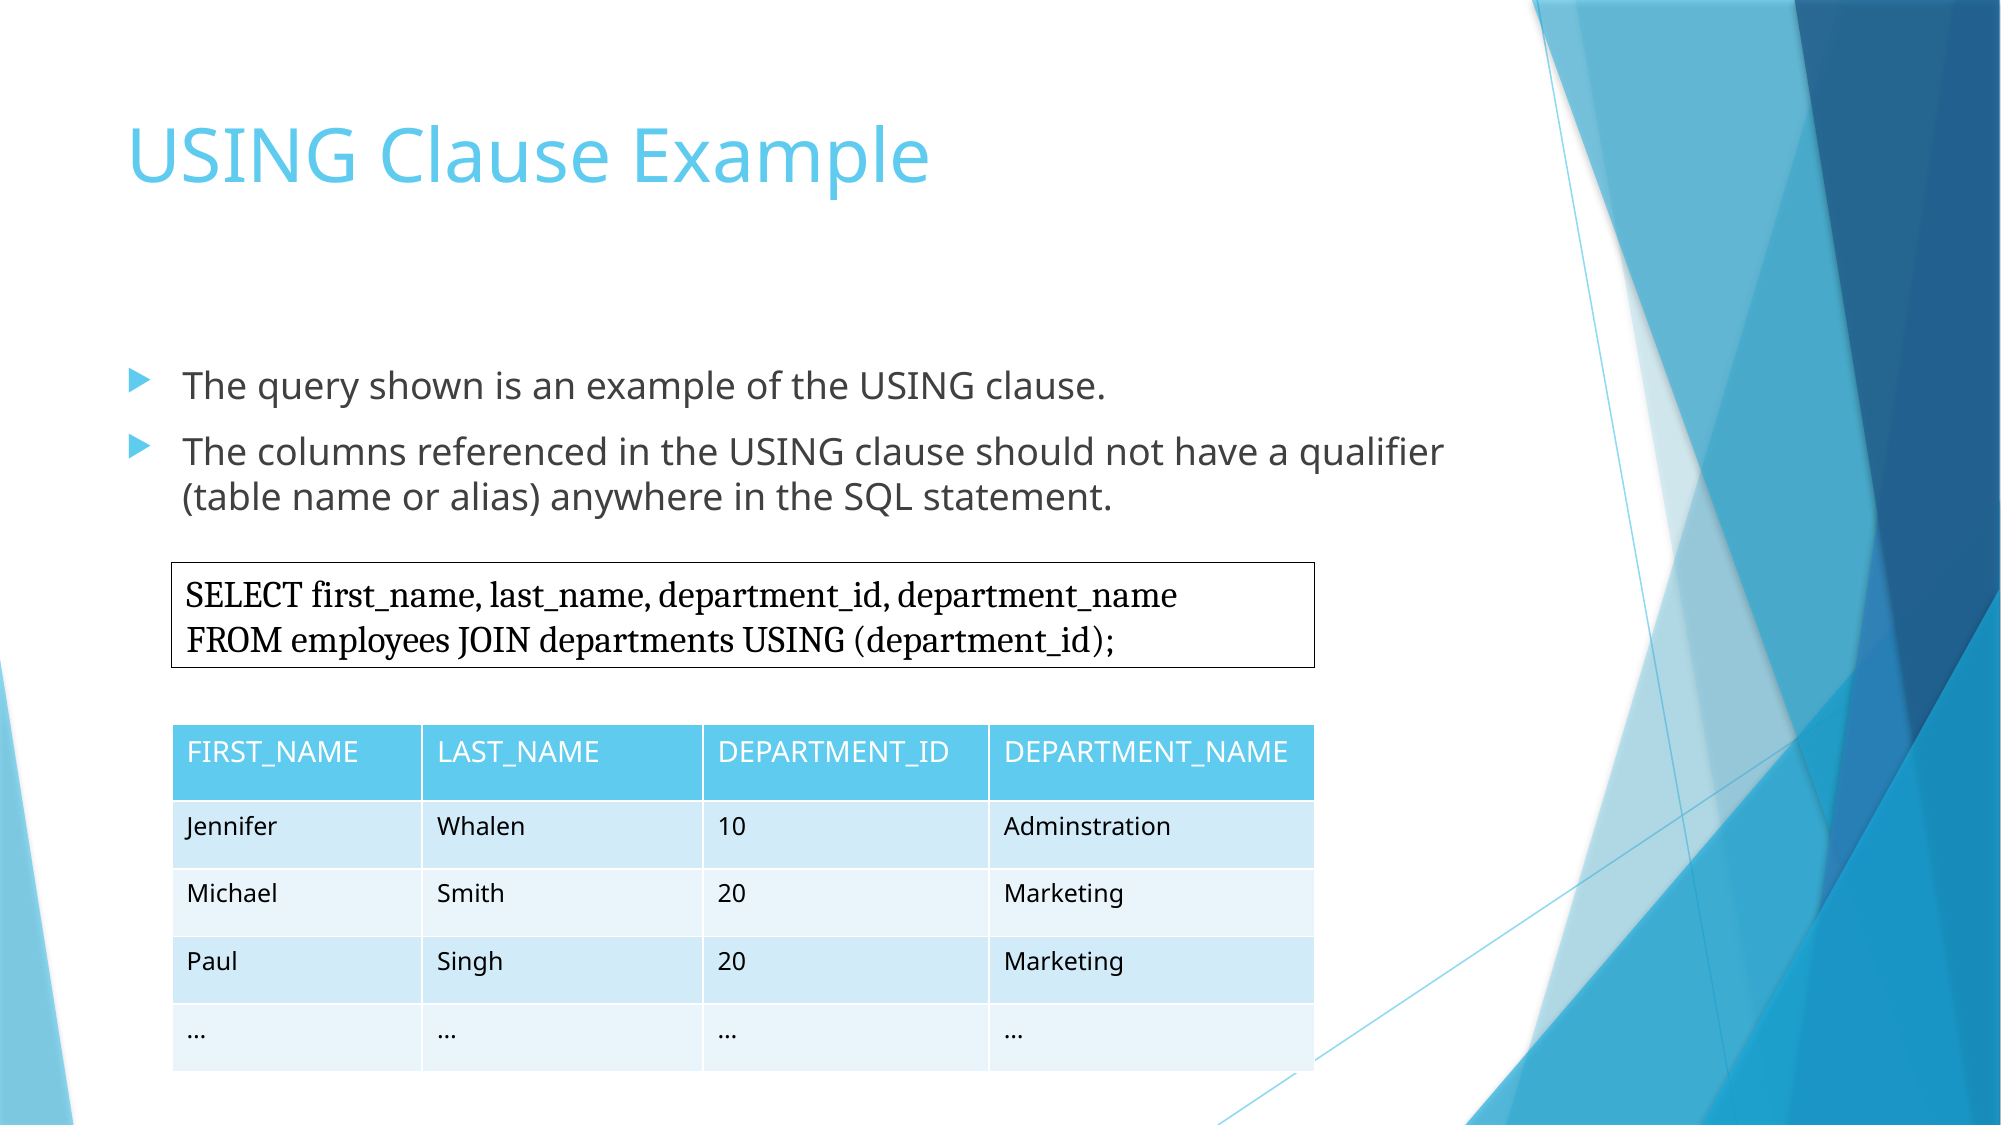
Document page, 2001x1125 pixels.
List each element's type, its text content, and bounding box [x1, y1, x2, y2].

table_cell … [173, 1005, 421, 1071]
table_cell Michael [173, 870, 421, 936]
table_cell Adminstration [990, 802, 1314, 868]
table_header DEPARTMENT_ID [704, 725, 988, 800]
table_cell Jennifer [173, 802, 421, 868]
table_cell 10 [704, 802, 988, 868]
text_box SELECT first_name, last_name, department_id, department_name FROM employees JOIN departments USING (department_id); [171, 562, 1315, 668]
title USING Clause Example [111, 99, 1522, 317]
table_cell … [990, 1005, 1314, 1071]
table_cell Marketing [990, 937, 1314, 1003]
table_cell … [704, 1005, 988, 1071]
table_cell 20 [704, 937, 988, 1003]
table_cell Smith [423, 870, 702, 936]
table_cell Singh [423, 937, 702, 1003]
table_header FIRST_NAME [173, 725, 421, 800]
table_cell … [423, 1005, 702, 1071]
table_cell Whalen [423, 802, 702, 868]
table_header DEPARTMENT_NAME [990, 725, 1314, 800]
table_header LAST_NAME [423, 725, 702, 800]
table_cell Paul [173, 937, 421, 1003]
table_cell 20 [704, 870, 988, 936]
table_cell Marketing [990, 870, 1314, 936]
list The query shown is an example of the USING clause. The columns referenced in the USING clause should not have a qualifier (table name or alias) anywhere in the SQL statement. [111, 354, 1522, 992]
